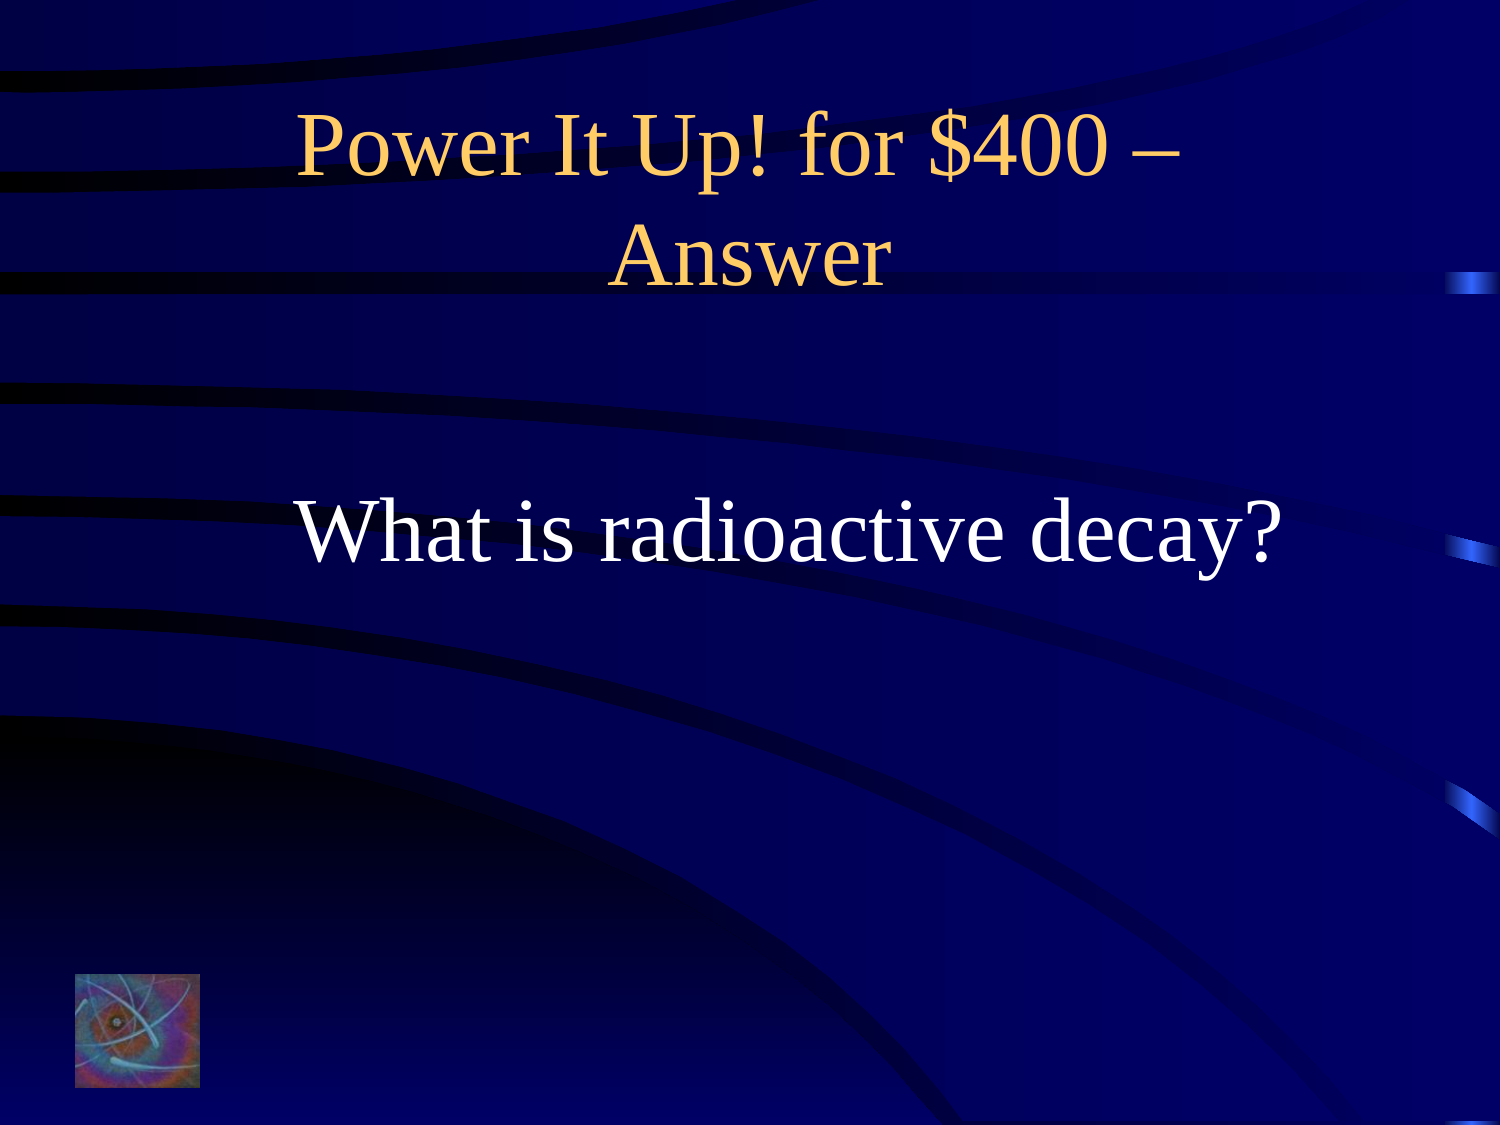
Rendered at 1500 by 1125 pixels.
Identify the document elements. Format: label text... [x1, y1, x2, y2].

text_box What is radioactive decay? [278, 462, 1301, 588]
title Power It Up! for $400 – Answer [112, 99, 1388, 288]
picture [75, 974, 200, 1088]
